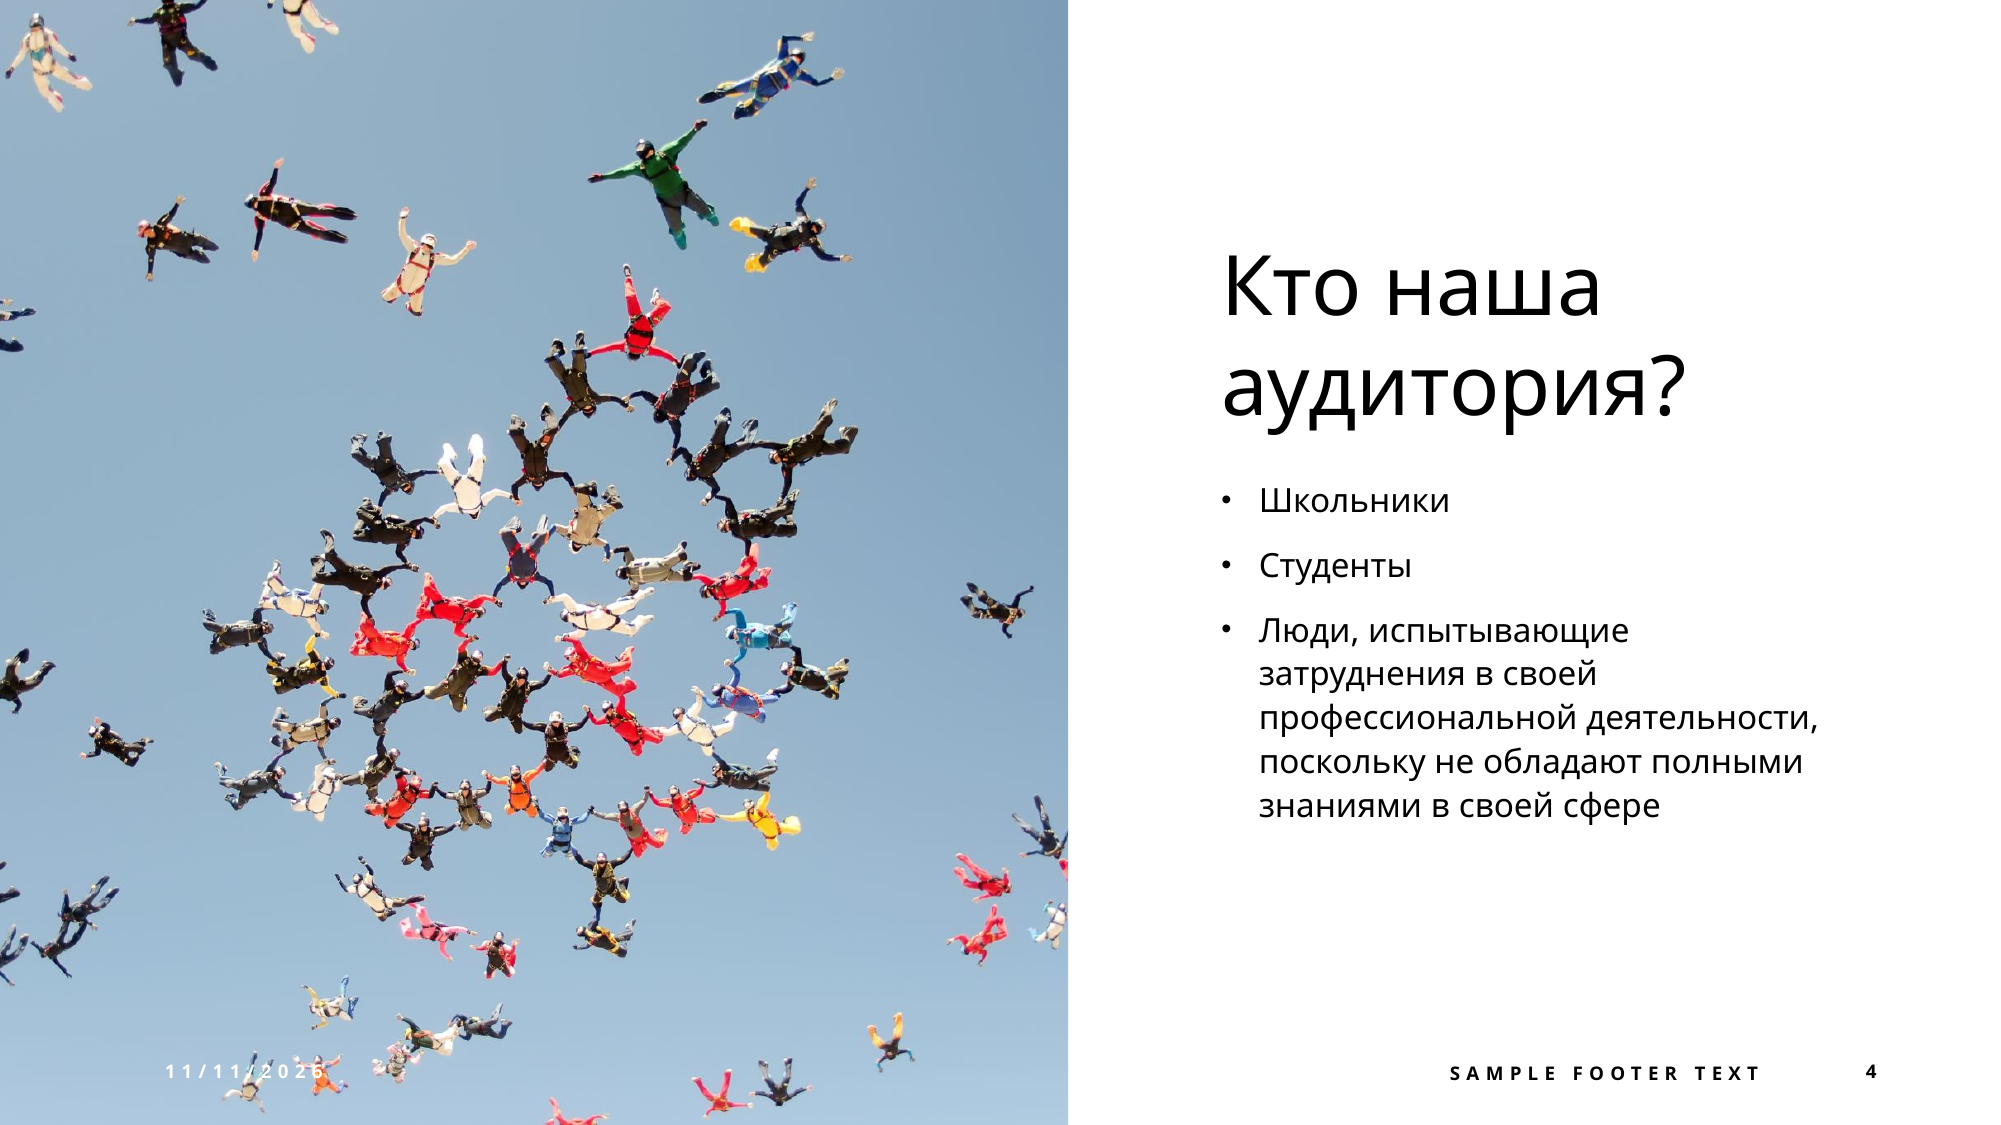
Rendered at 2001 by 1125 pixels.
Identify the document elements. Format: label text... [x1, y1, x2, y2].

title Кто наша аудитория? [1206, 224, 1850, 441]
slide_number 4 [1772, 1042, 1892, 1103]
list Школьники Студенты Люди, испытывающие затруднения в своей профессиональной деятельности, поскольку не обладают полными знаниями в своей сфере [1206, 468, 1850, 975]
footer Sample Footer Text [1110, 1042, 1772, 1103]
picture [0, 0, 1069, 1125]
